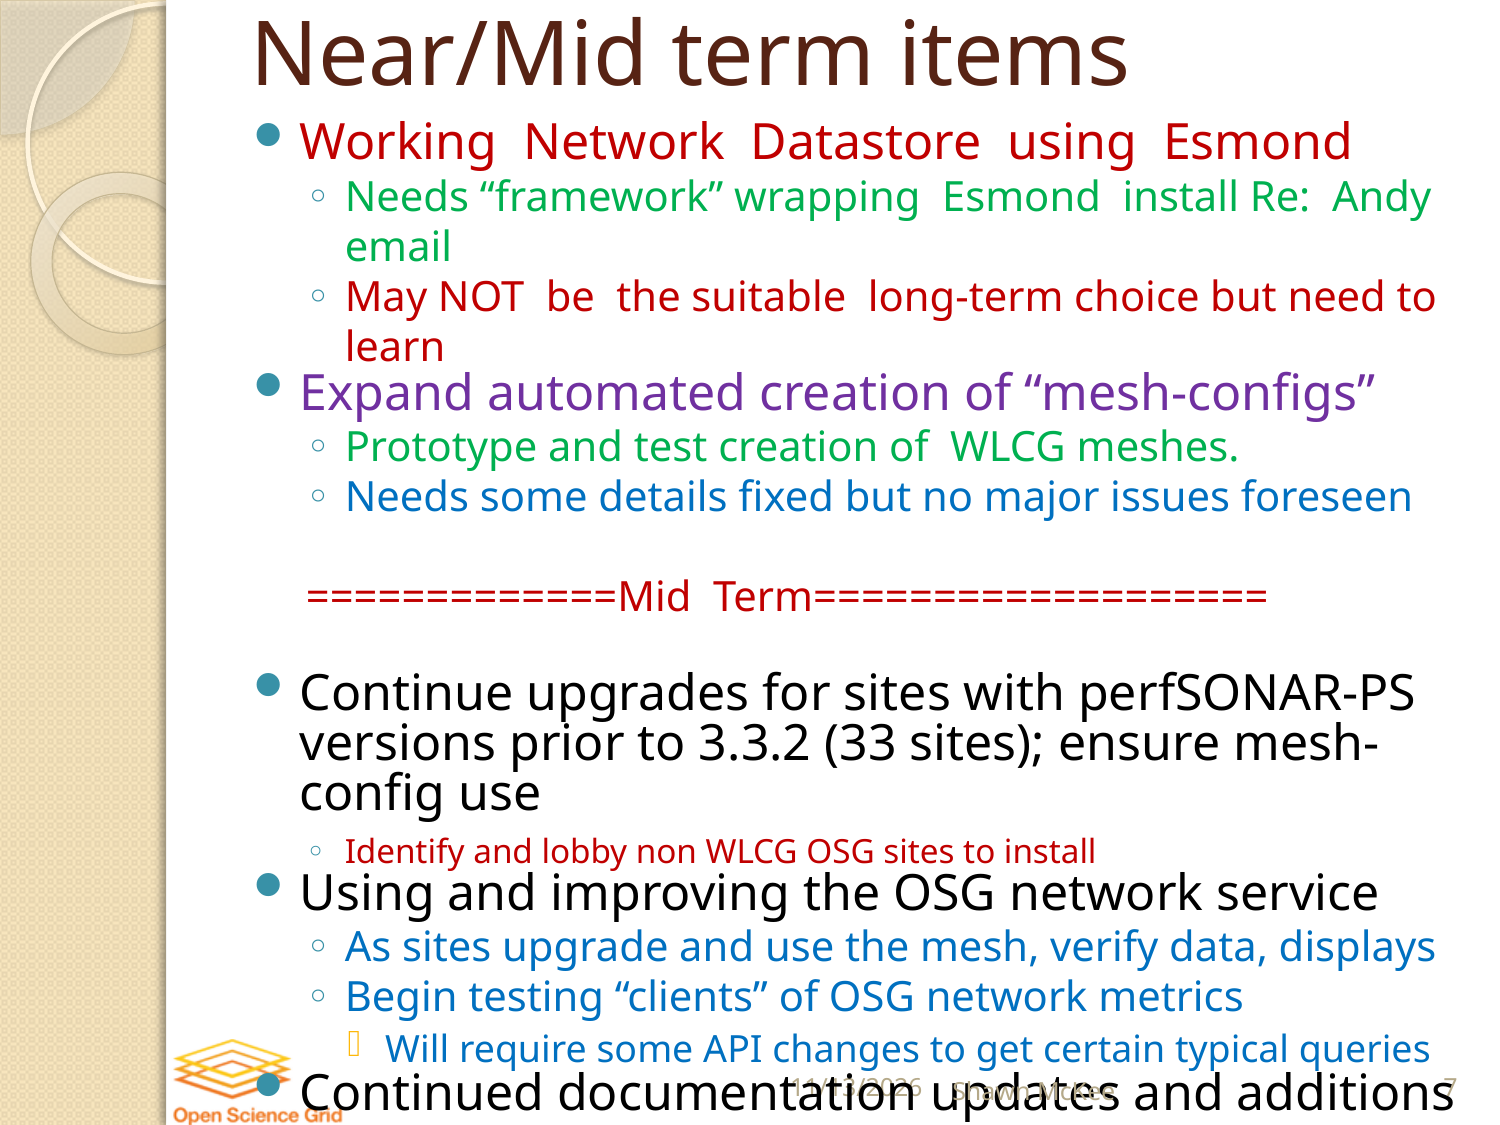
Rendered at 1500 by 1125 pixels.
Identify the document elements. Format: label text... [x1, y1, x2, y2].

picture [350, 1039, 357, 1055]
title Near/Mid term items [235, 0, 1466, 112]
slide_number 7 [1413, 1034, 1488, 1113]
picture [150, 1039, 385, 1125]
footer Shawn McKee [937, 1034, 1413, 1113]
list Working Network Datastore using Esmond Needs “framework” wrapping Esmond install Re: Andy email May NOT be the suitable long-term choice but need to learn Expand automated creation of “mesh-configs” Prototype and test creation of WLCG meshes. Needs some details fixed but no major issues foreseen =============Mid Term=================== Continue upgrades for sites with perfSONAR-PS versions prior to 3.3.2 (33 sites); ensure mesh-config use Identify and lobby non WLCG OSG sites to install Using and improving the OSG network service As sites upgrade and use the mesh, verify data, displays Begin testing “clients” of OSG network metrics Will require some API changes to get certain typical queries Continued documentation updates and additions Maintain/update documented procedures [225, 112, 1477, 1035]
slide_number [587, 1034, 937, 1113]
